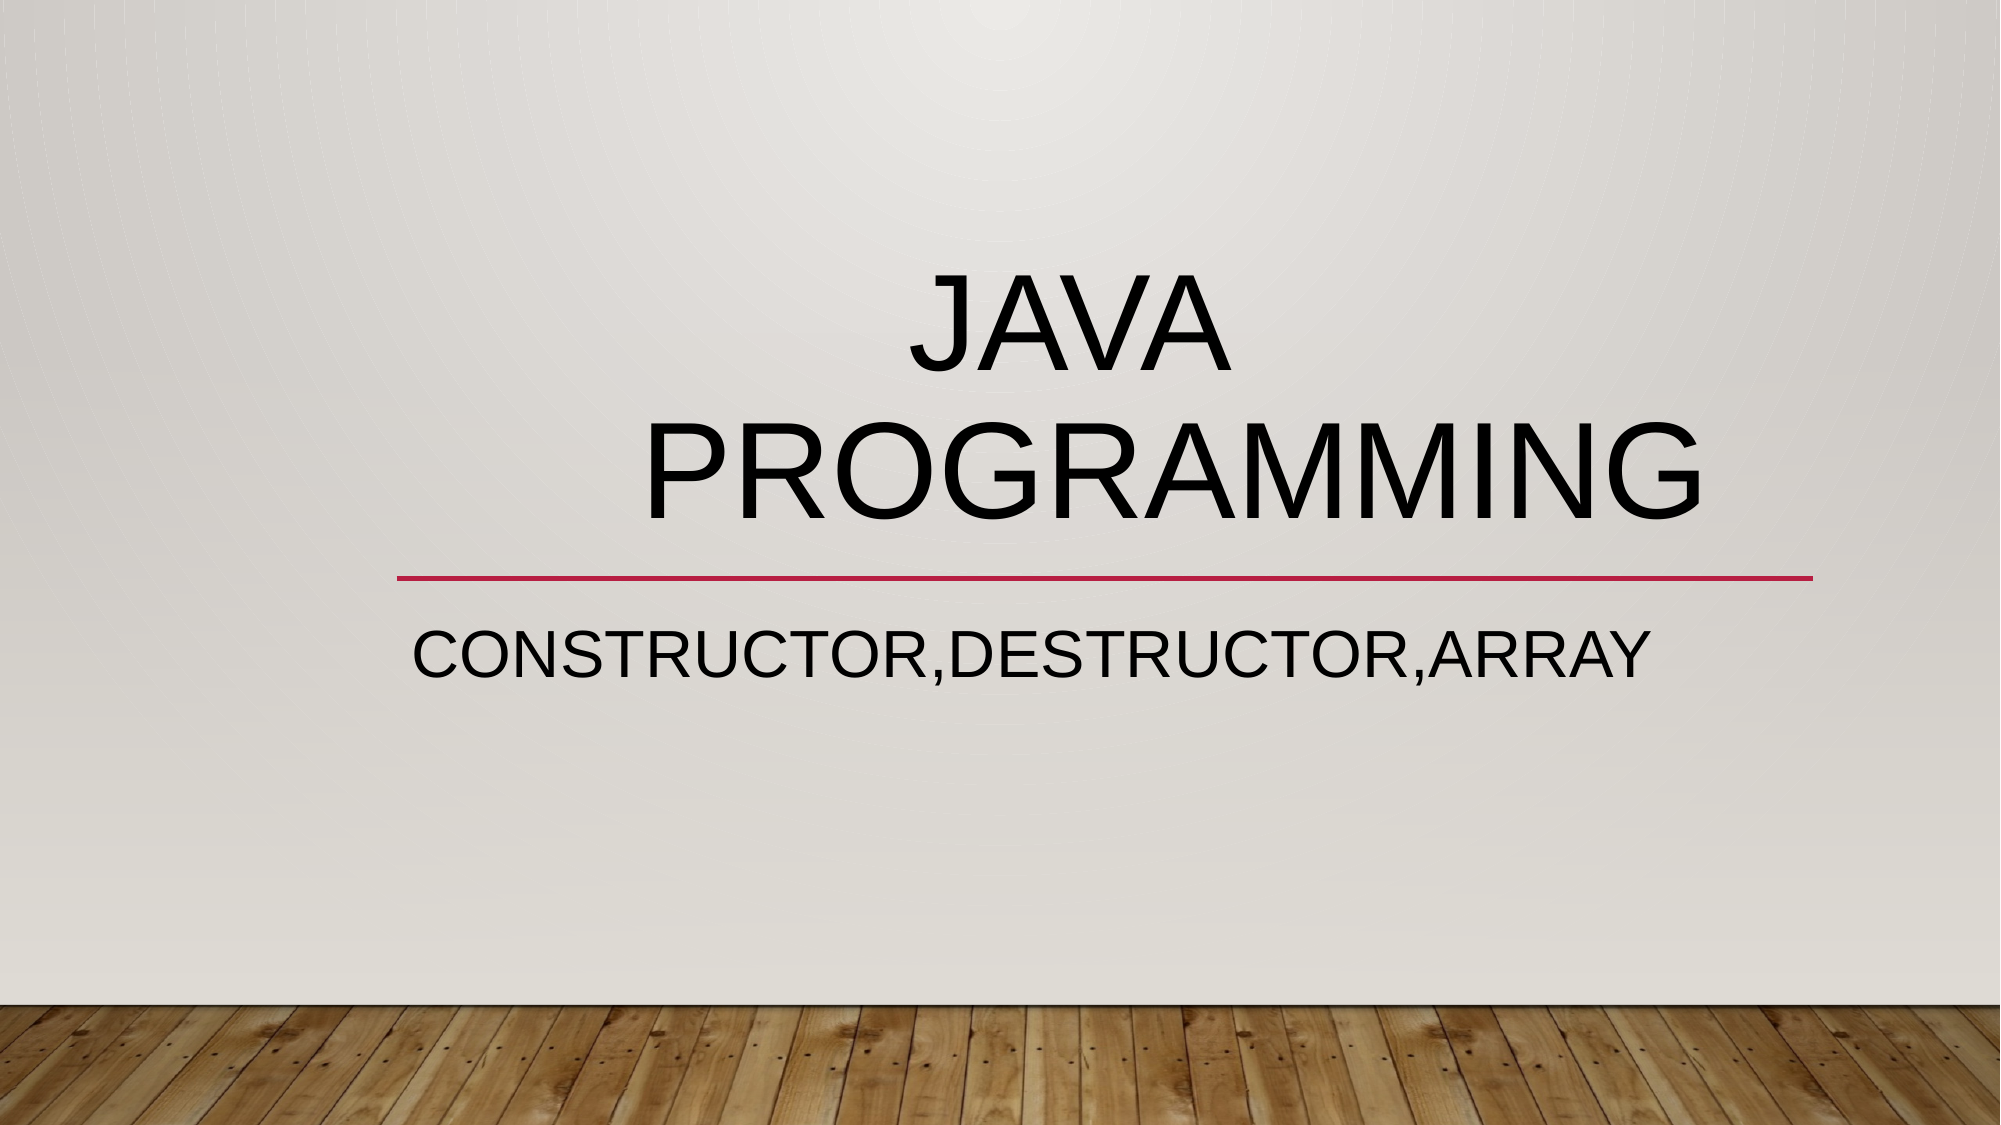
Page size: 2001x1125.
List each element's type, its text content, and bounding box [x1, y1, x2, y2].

picture [0, 1005, 2000, 1125]
title Java programming [396, 131, 1814, 549]
subtitle Constructor,destructor,array [396, 579, 1814, 740]
